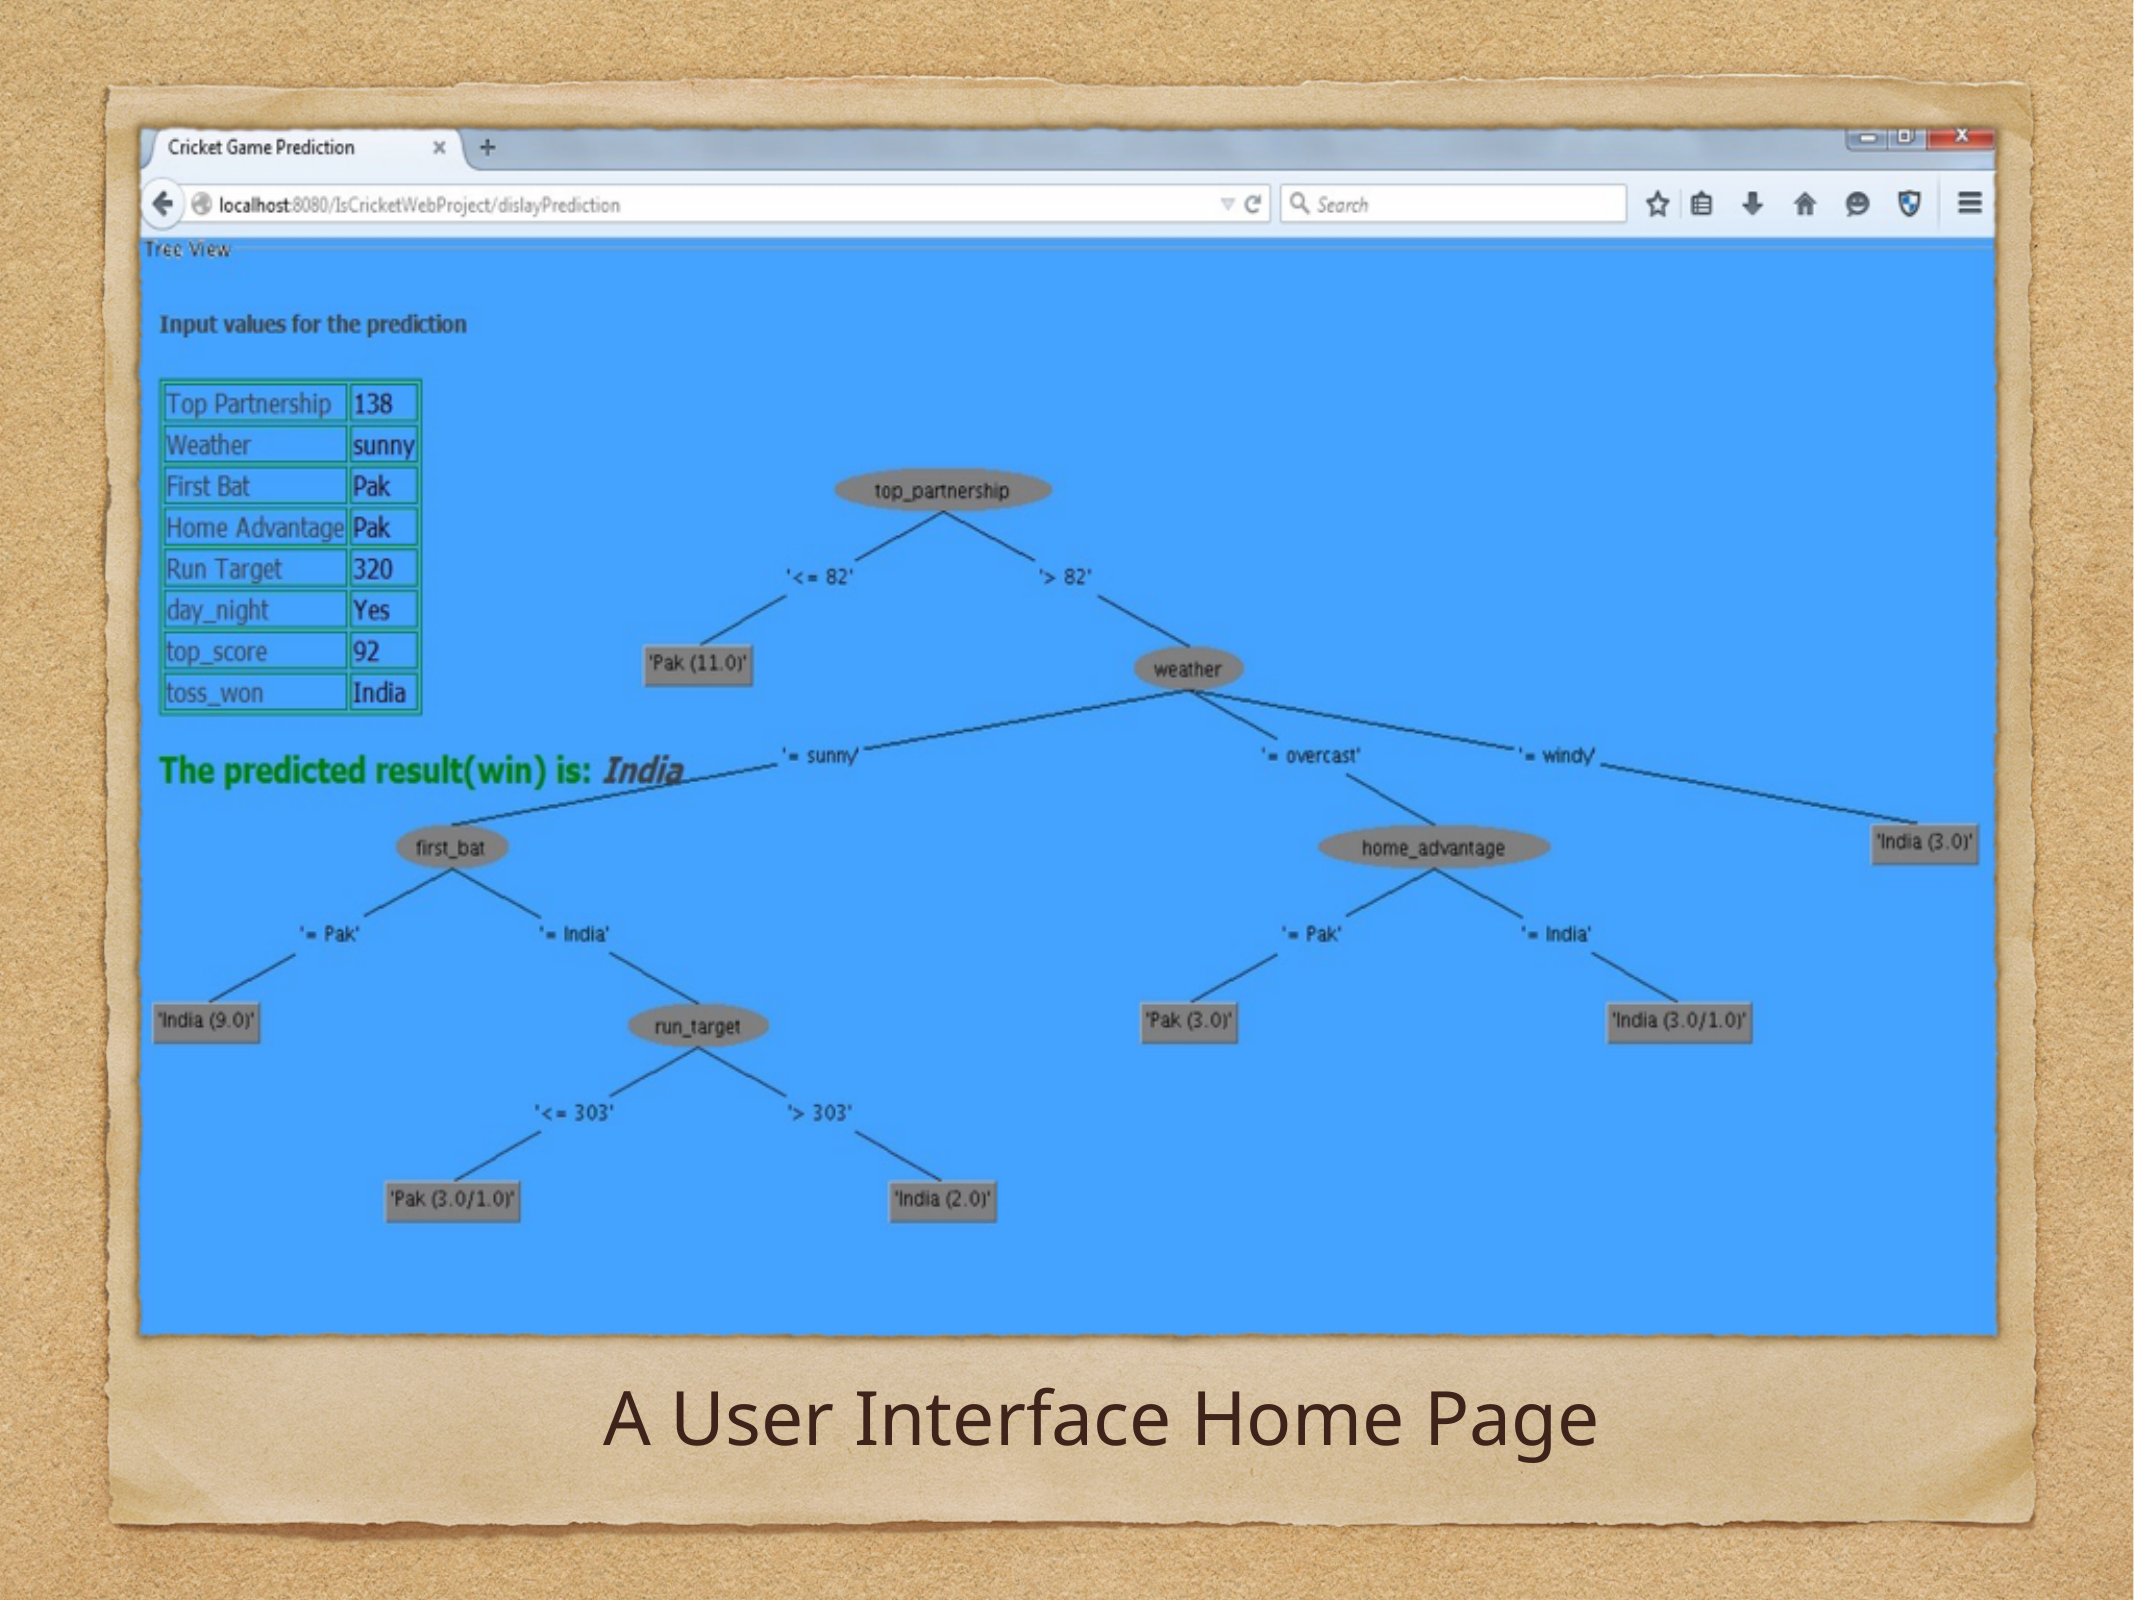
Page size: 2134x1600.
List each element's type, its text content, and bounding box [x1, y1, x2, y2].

picture [0, 0, 2134, 1600]
text_box A User Interface Home Page [595, 1361, 1610, 1469]
